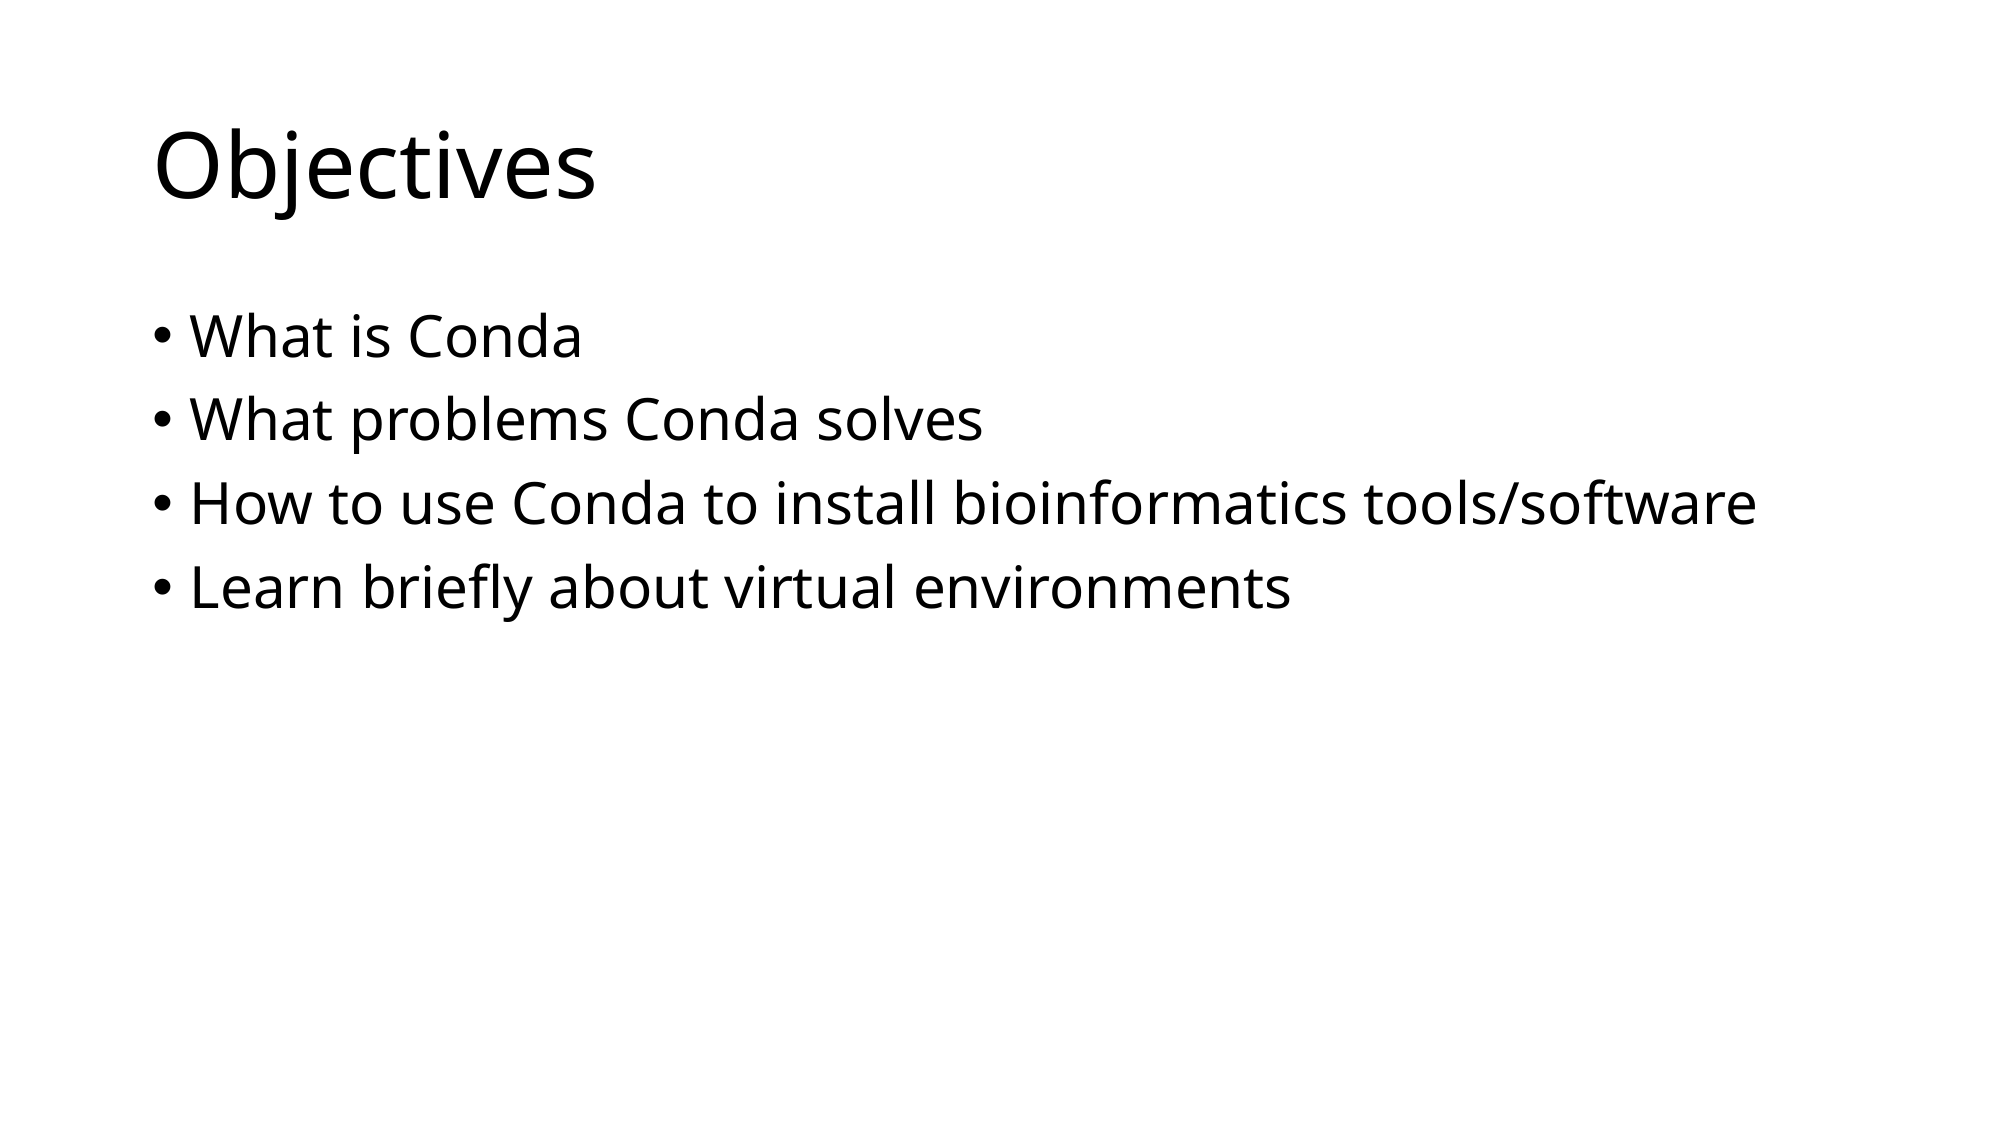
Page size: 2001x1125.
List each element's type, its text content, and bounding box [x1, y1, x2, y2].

title Objectives [137, 59, 1863, 278]
list What is Conda What problems Conda solves How to use Conda to install bioinformatics tools/software Learn briefly about virtual environments [137, 299, 1863, 1014]
